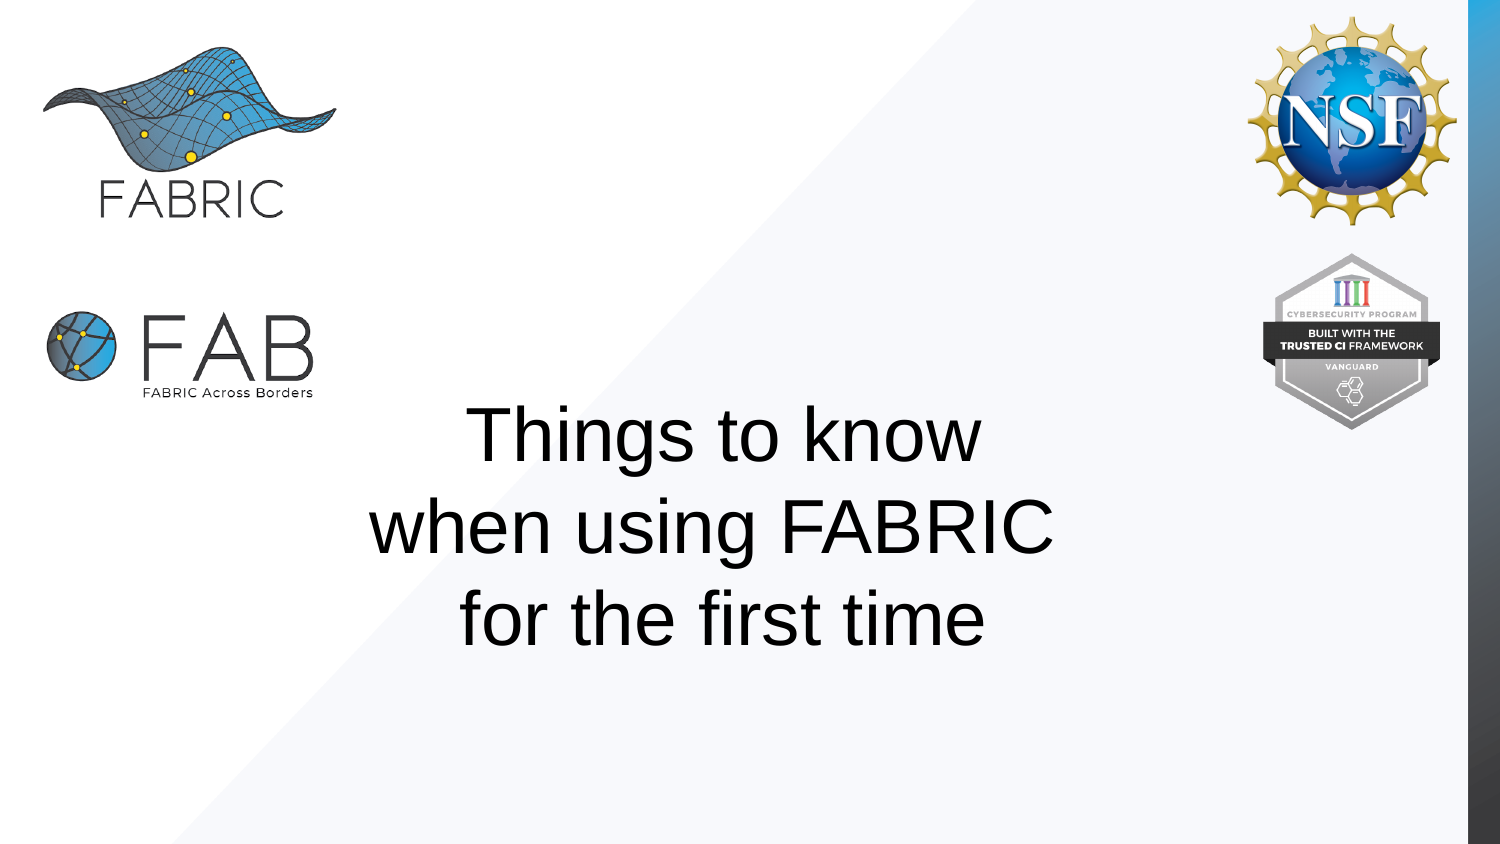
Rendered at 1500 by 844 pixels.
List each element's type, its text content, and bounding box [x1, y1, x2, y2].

title Things to know when using FABRIC for the first time [25, 339, 1423, 676]
picture [0, 0, 1500, 844]
